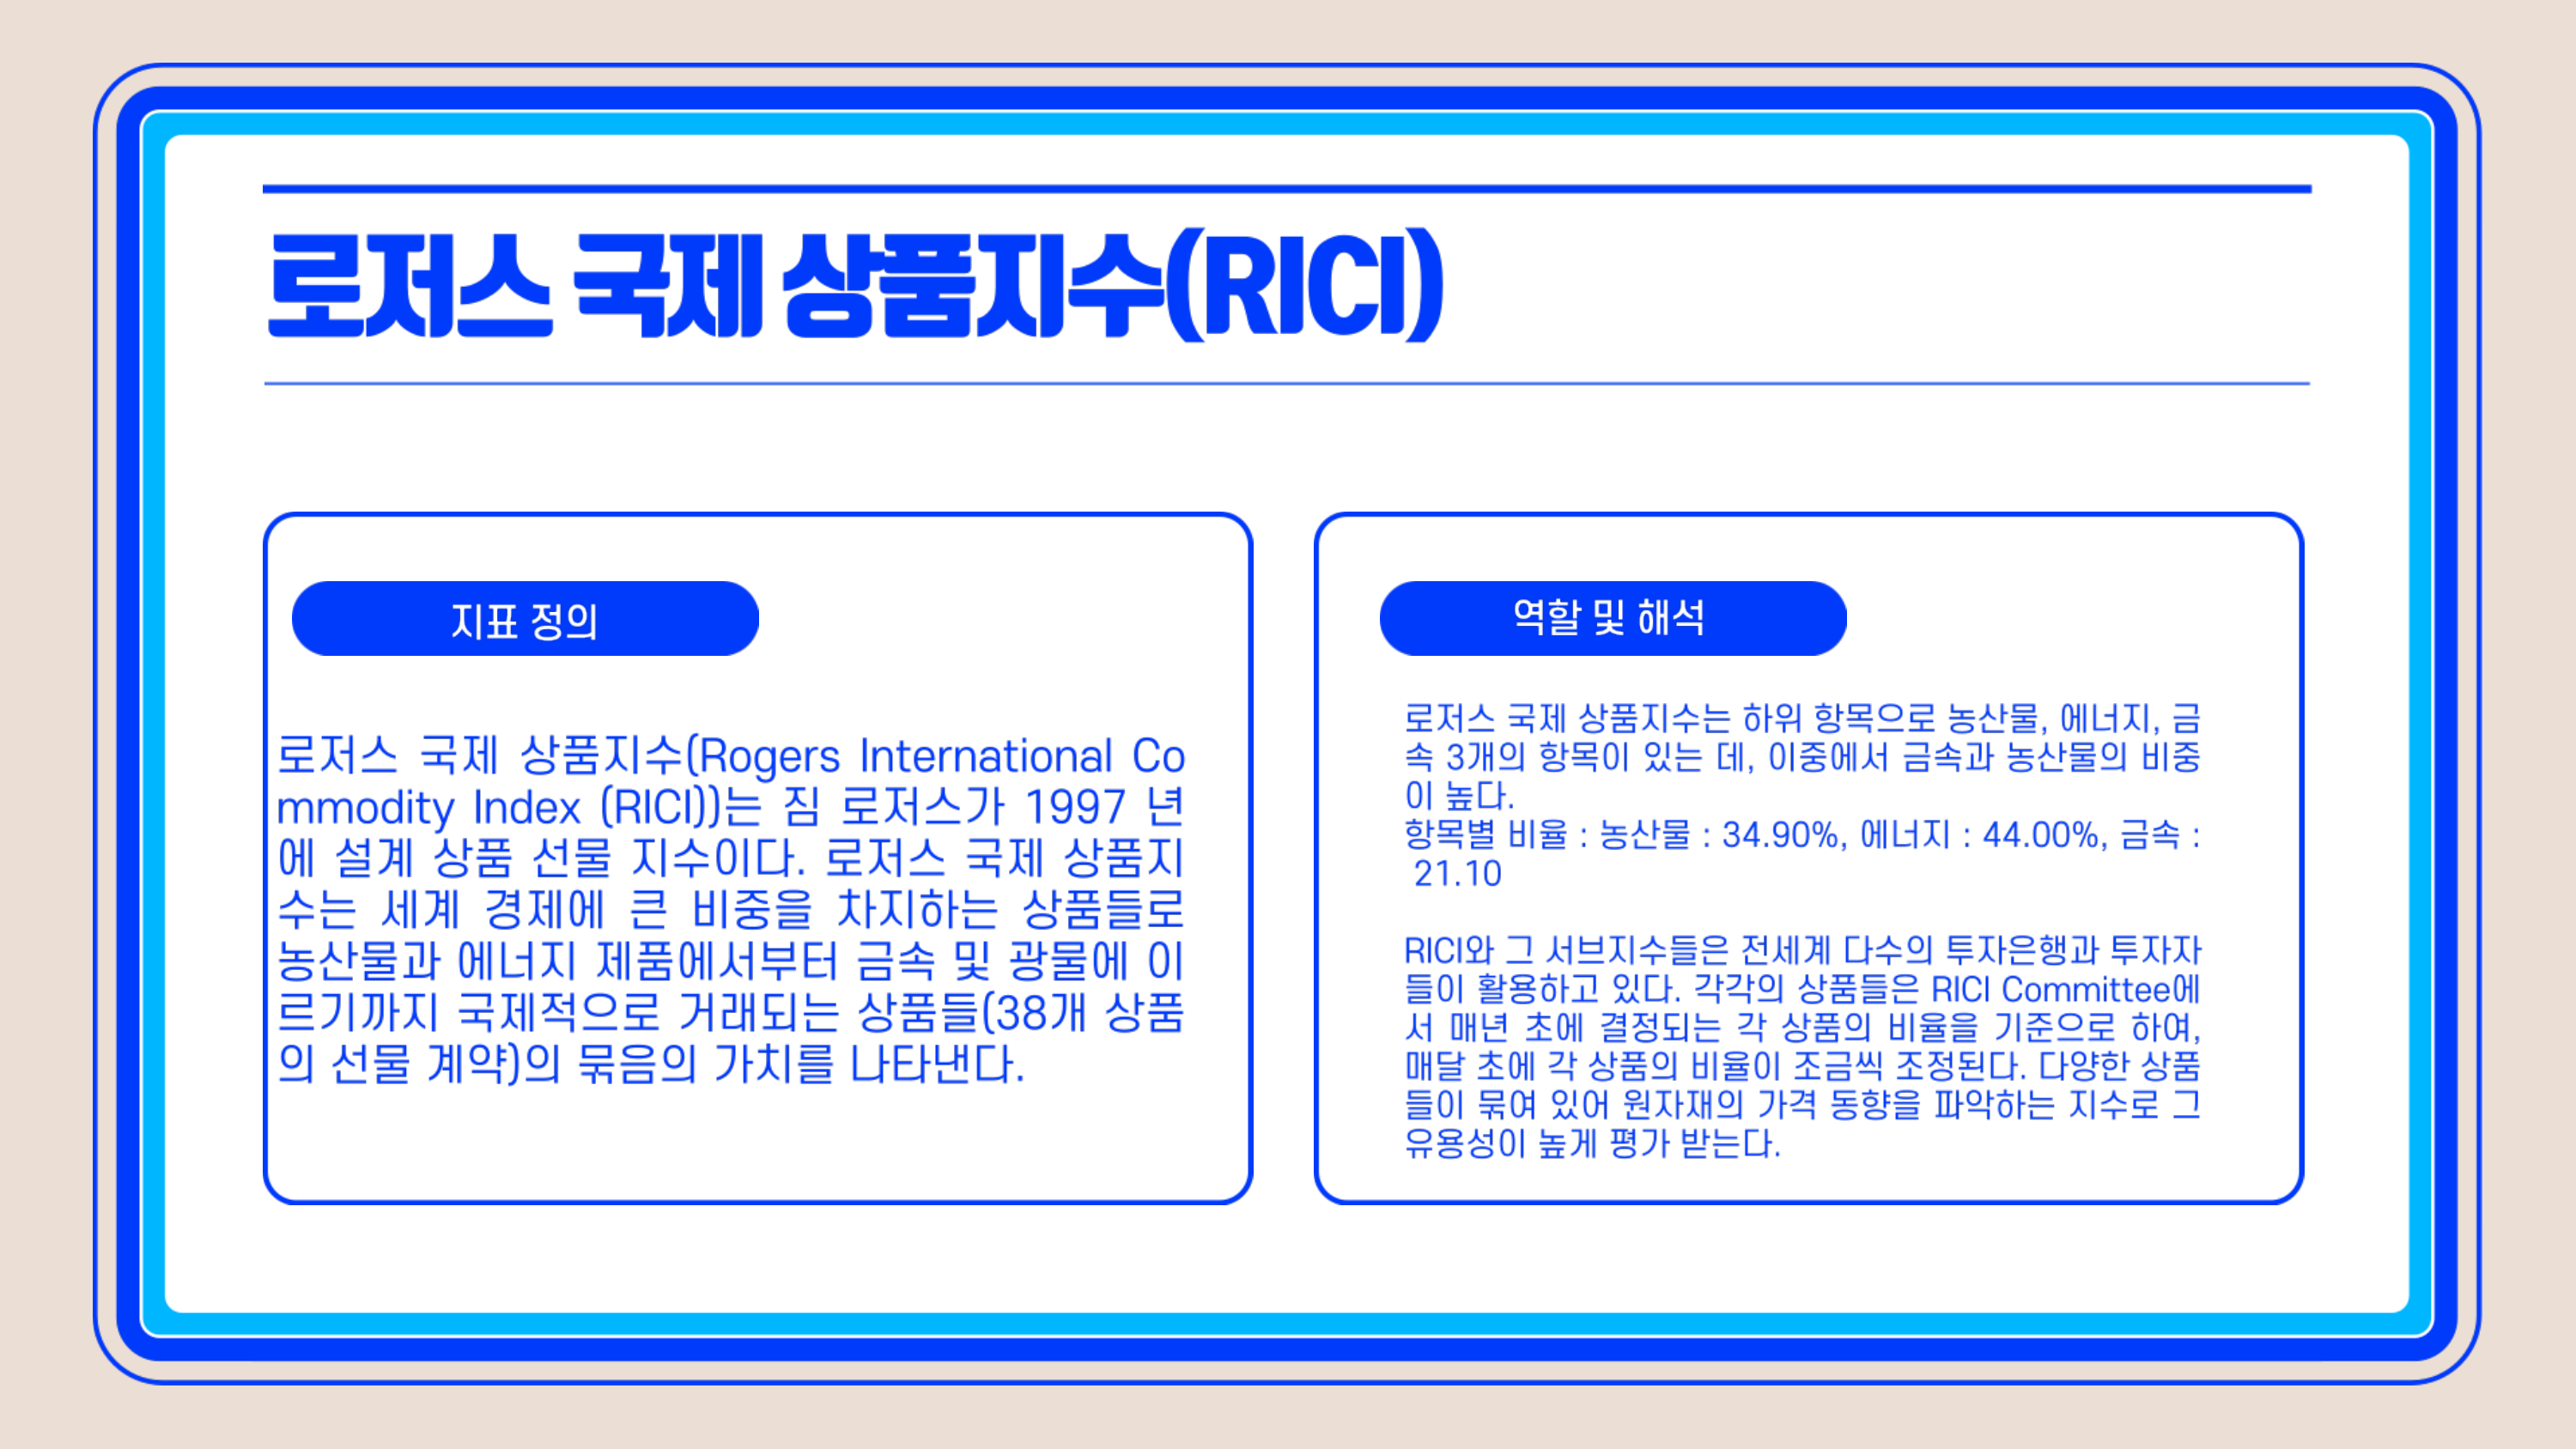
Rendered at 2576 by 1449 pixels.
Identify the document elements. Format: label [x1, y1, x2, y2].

picture [1399, 690, 2220, 1177]
picture [313, 589, 622, 658]
text_box [263, 173, 2313, 206]
text_box [264, 379, 2311, 389]
text_box [93, 63, 2482, 1386]
picture [270, 717, 1206, 1108]
picture [250, 199, 1502, 400]
text_box [263, 512, 1254, 1205]
text_box [1380, 581, 1847, 657]
picture [1398, 584, 1728, 654]
text_box [291, 581, 759, 657]
text_box [1314, 512, 2305, 1205]
